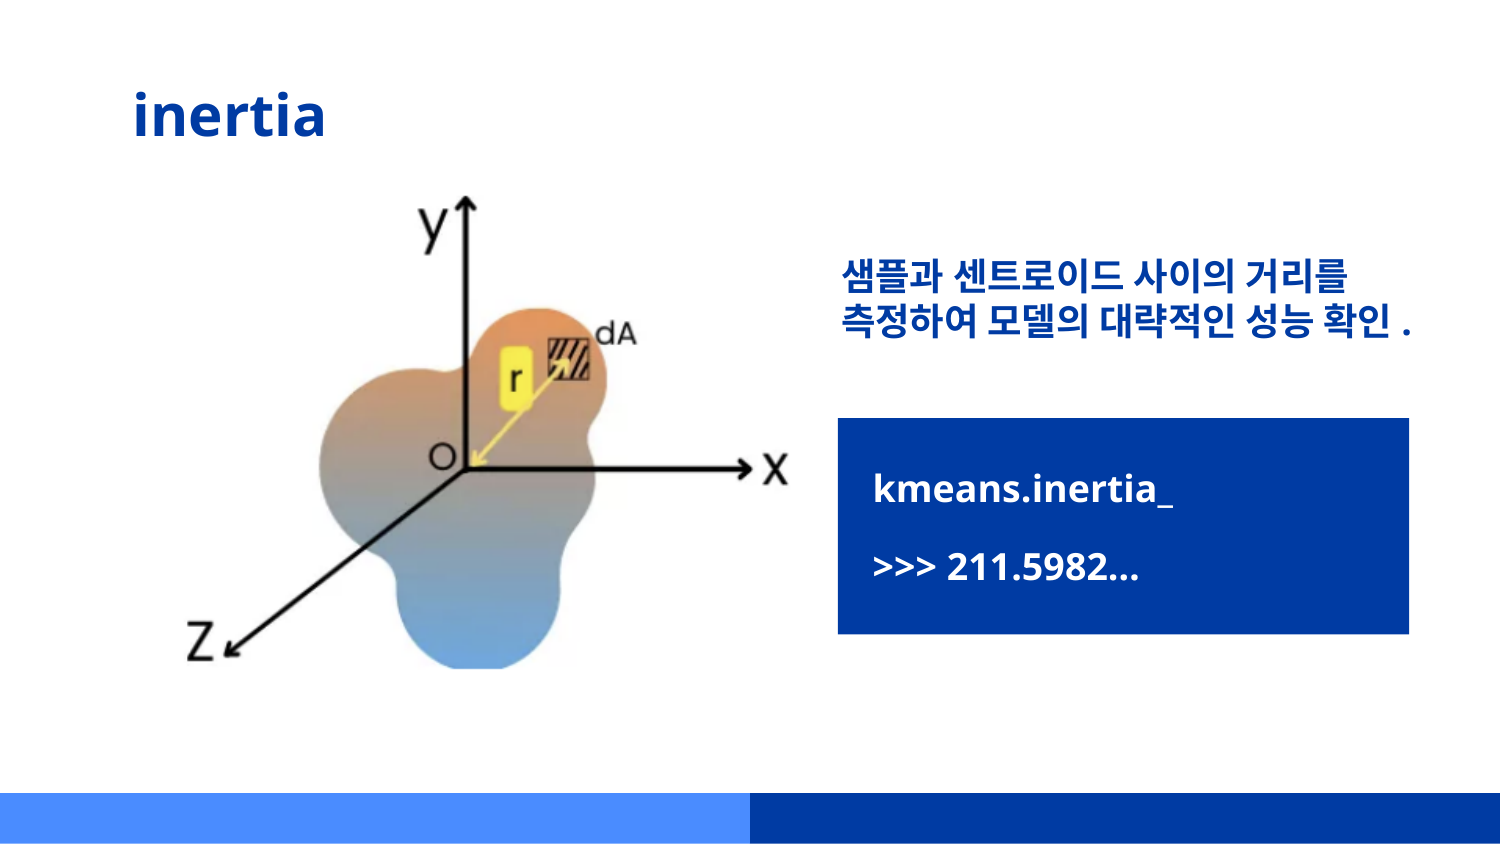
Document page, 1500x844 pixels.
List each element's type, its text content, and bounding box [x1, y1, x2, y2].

subtitle kmeans.inertia_ >>> 211.5982… [863, 449, 1390, 614]
text_box [863, 418, 1410, 635]
text_box 샘플과 센트로이드 사이의 거리를 측정하여 모델의 대략적인 성능 확인. [863, 238, 1469, 419]
picture [128, 179, 858, 699]
title inertia [117, 62, 1383, 157]
